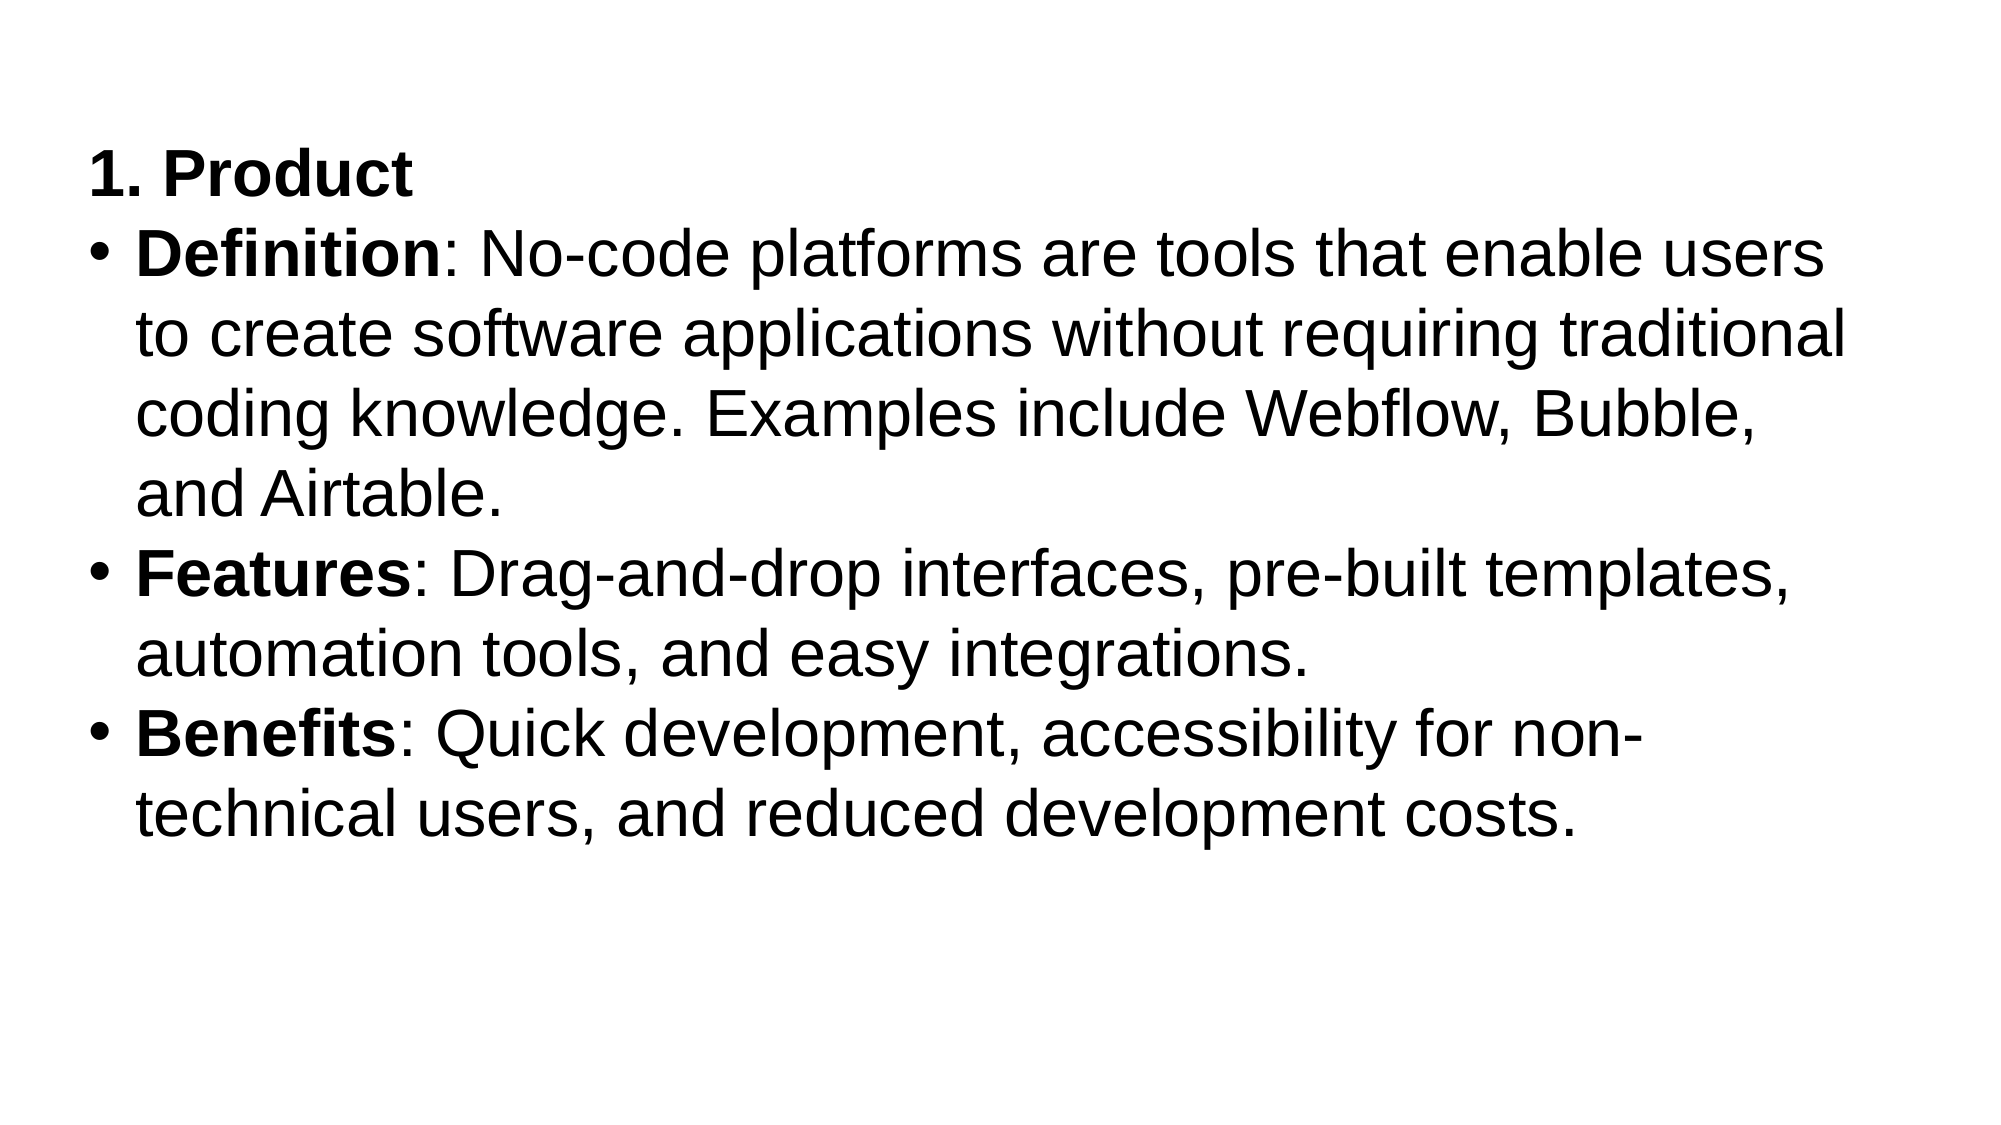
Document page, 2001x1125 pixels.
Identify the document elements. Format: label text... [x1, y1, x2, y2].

text_box 1. Product Definition: No-code platforms are tools that enable users to create software applications without requiring traditional coding knowledge. Examples include Webflow, Bubble, and Airtable. Features: Drag-and-drop interfaces, pre-built templates, automation tools, and easy integrations. Benefits: Quick development, accessibility for non-technical users, and reduced development costs. [73, 122, 1875, 938]
